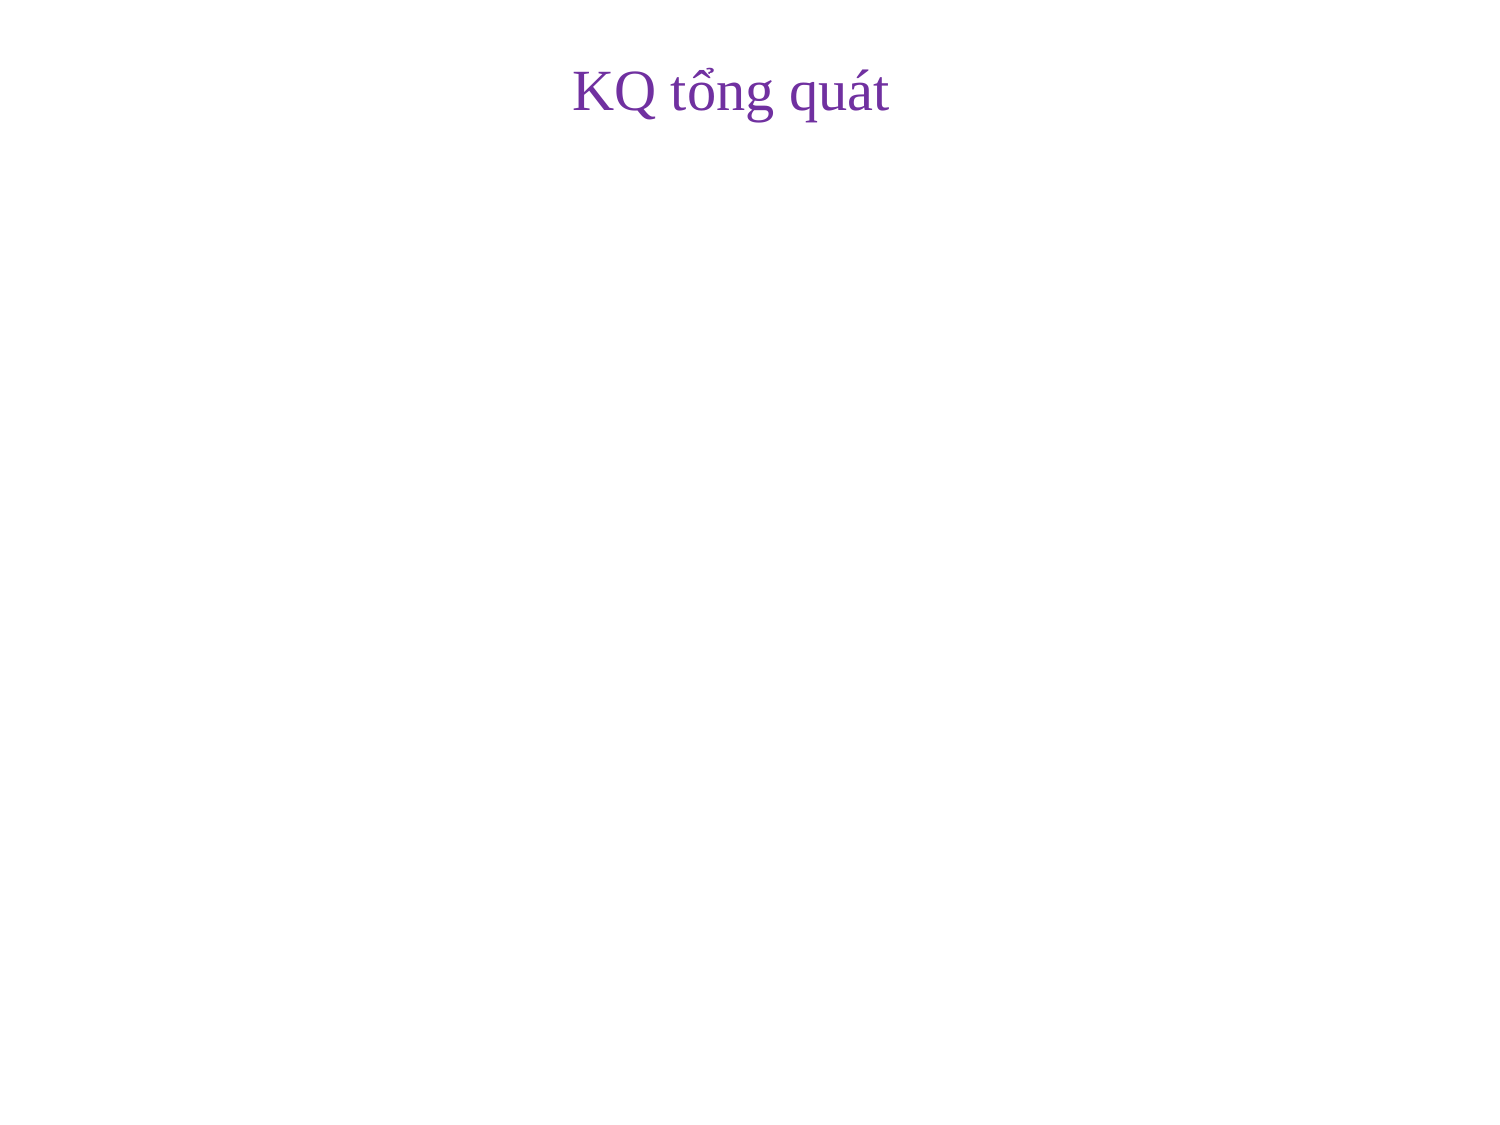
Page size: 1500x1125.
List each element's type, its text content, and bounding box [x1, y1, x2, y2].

title KQ tổng quát [24, 24, 1438, 150]
